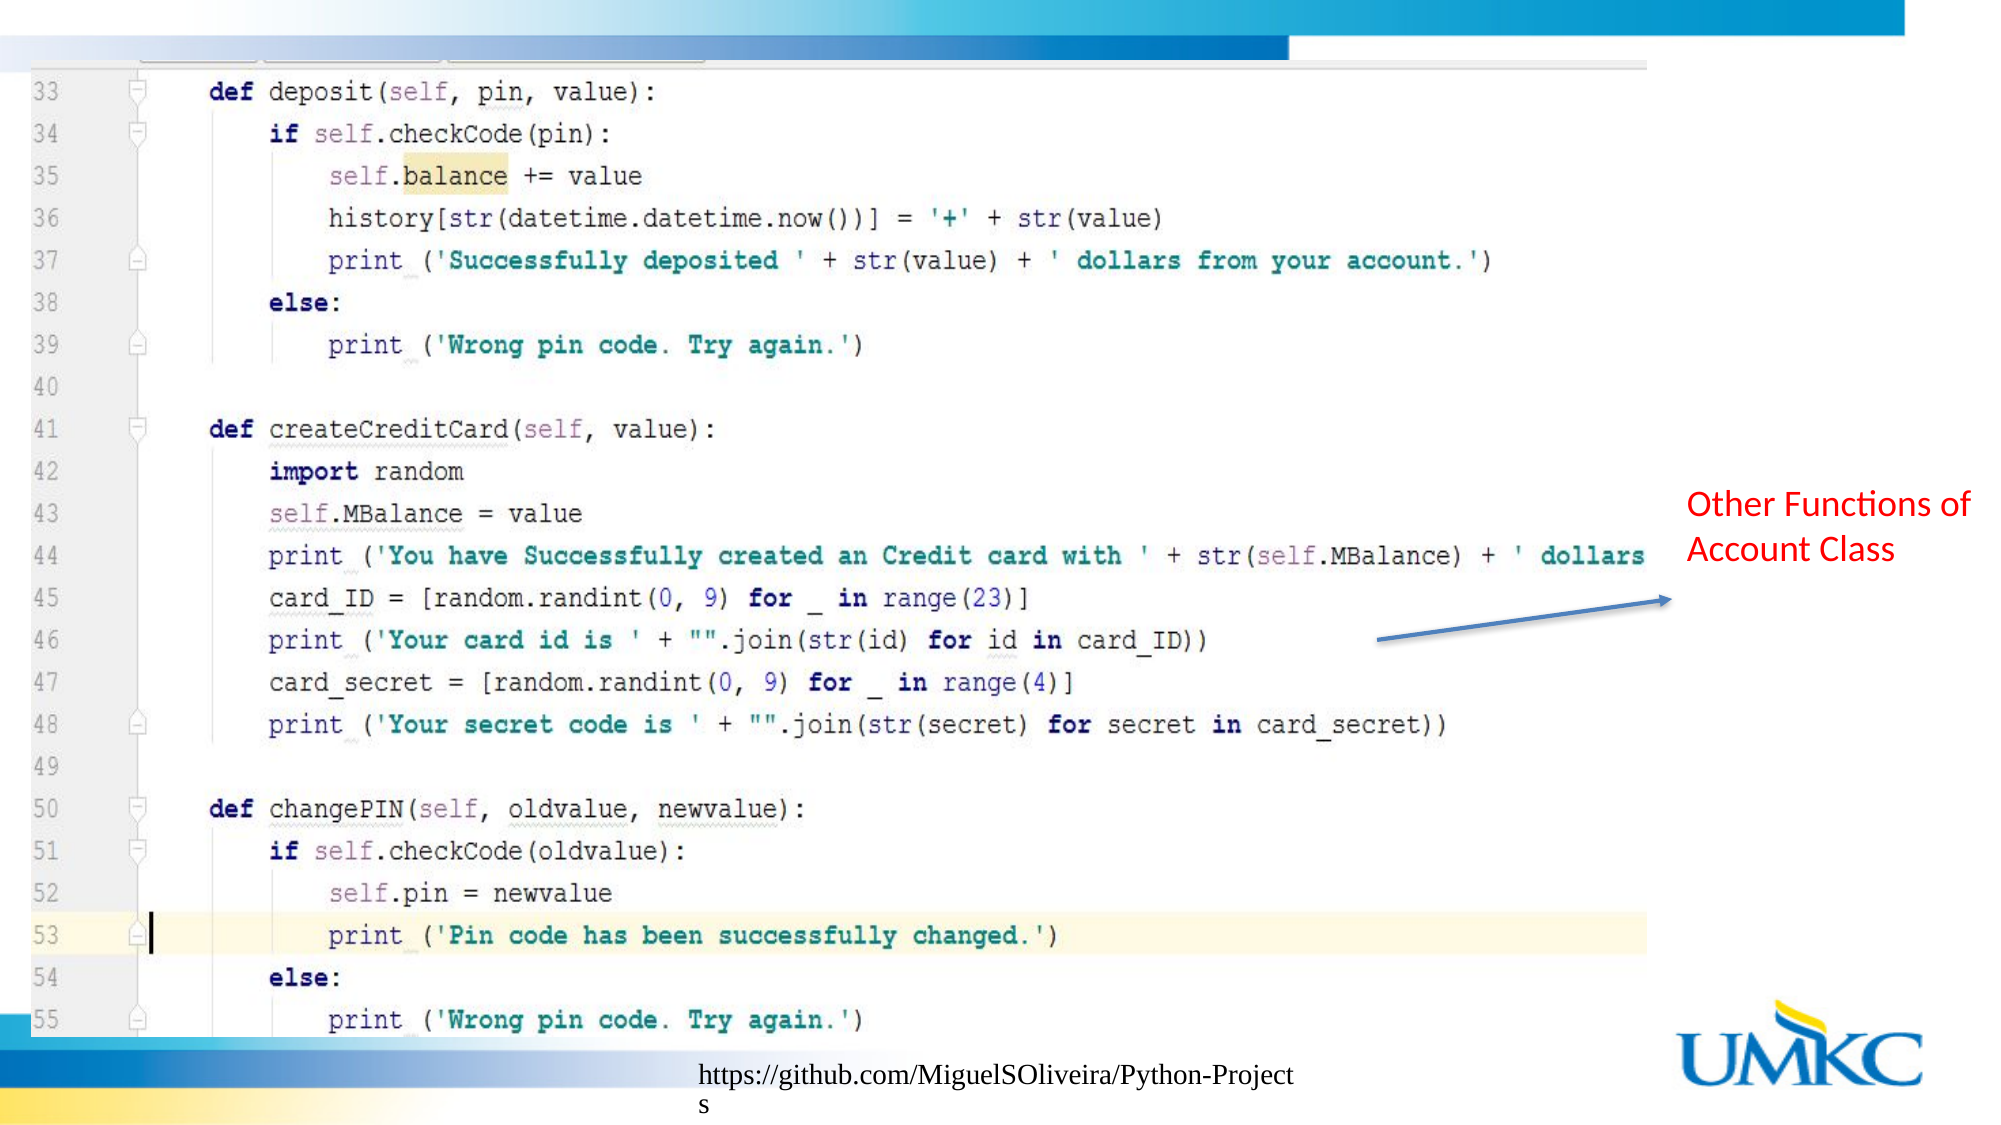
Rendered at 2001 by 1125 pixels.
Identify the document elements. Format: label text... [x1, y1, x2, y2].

text_box Other Functions of Account Class [1672, 471, 2000, 622]
footer https://github.com/MiguelSOliveira/Python-Projects [683, 1046, 1317, 1103]
picture [0, 0, 2001, 1125]
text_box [1376, 598, 1673, 641]
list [31, 60, 1648, 1037]
